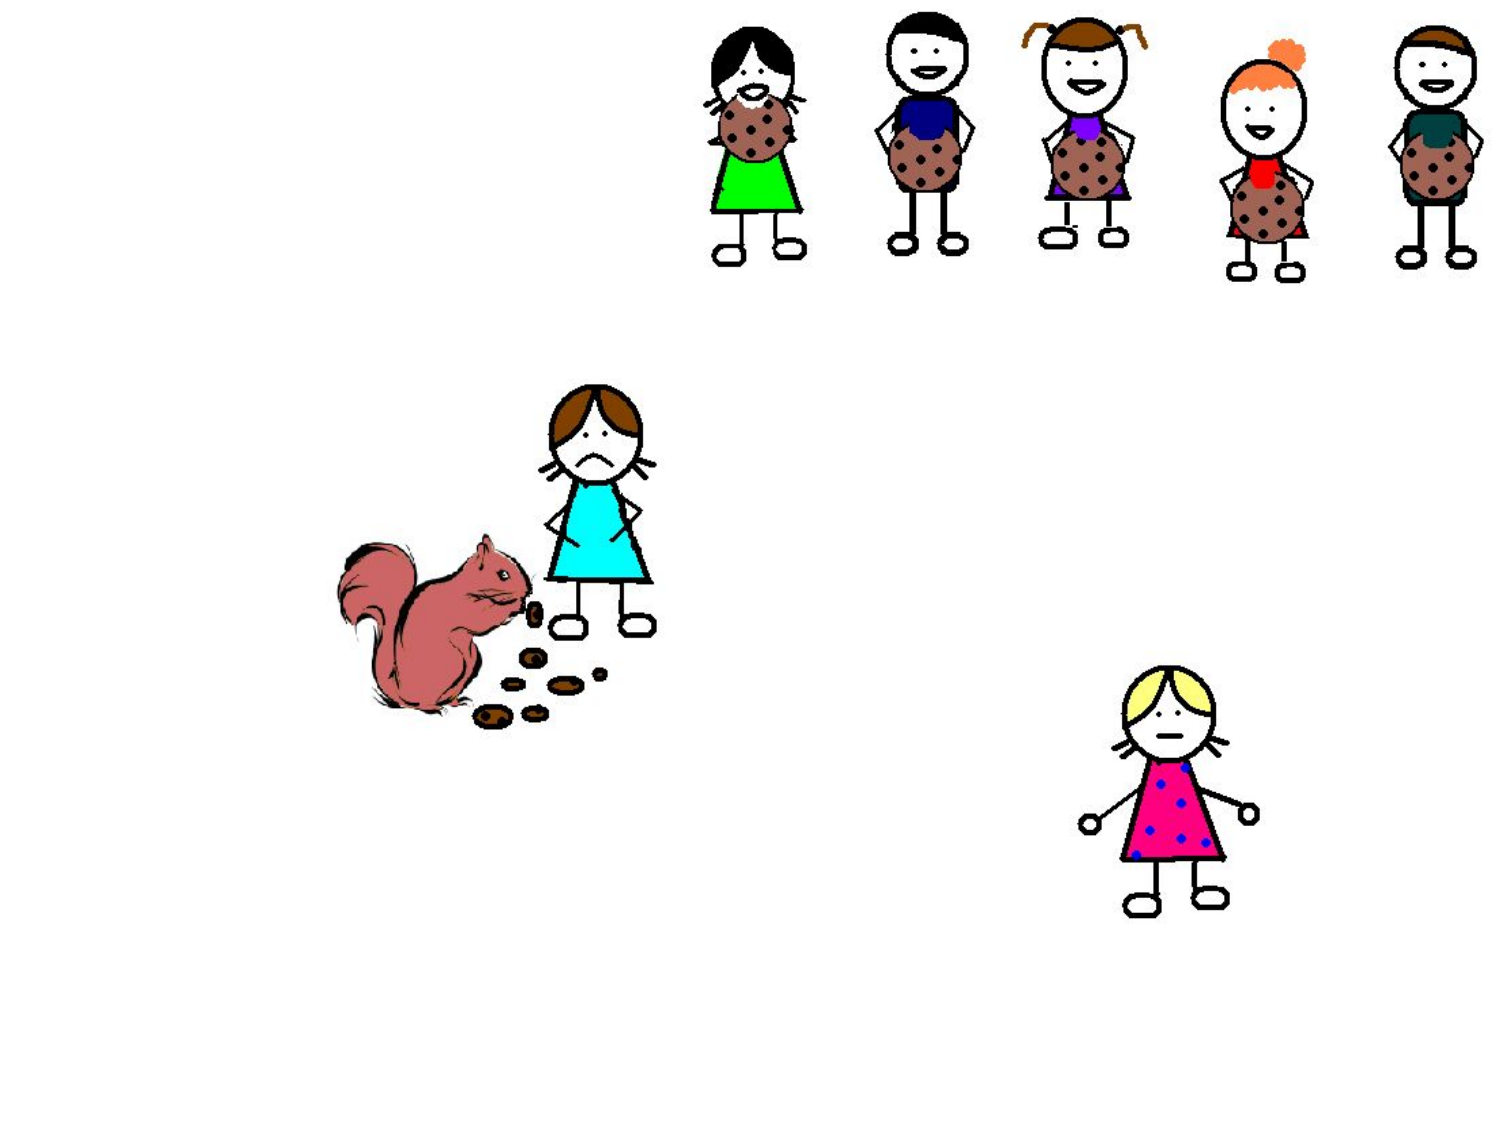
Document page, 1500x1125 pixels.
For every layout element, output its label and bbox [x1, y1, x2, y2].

picture [312, 362, 695, 748]
picture [1049, 637, 1279, 933]
picture [674, 3, 1500, 287]
